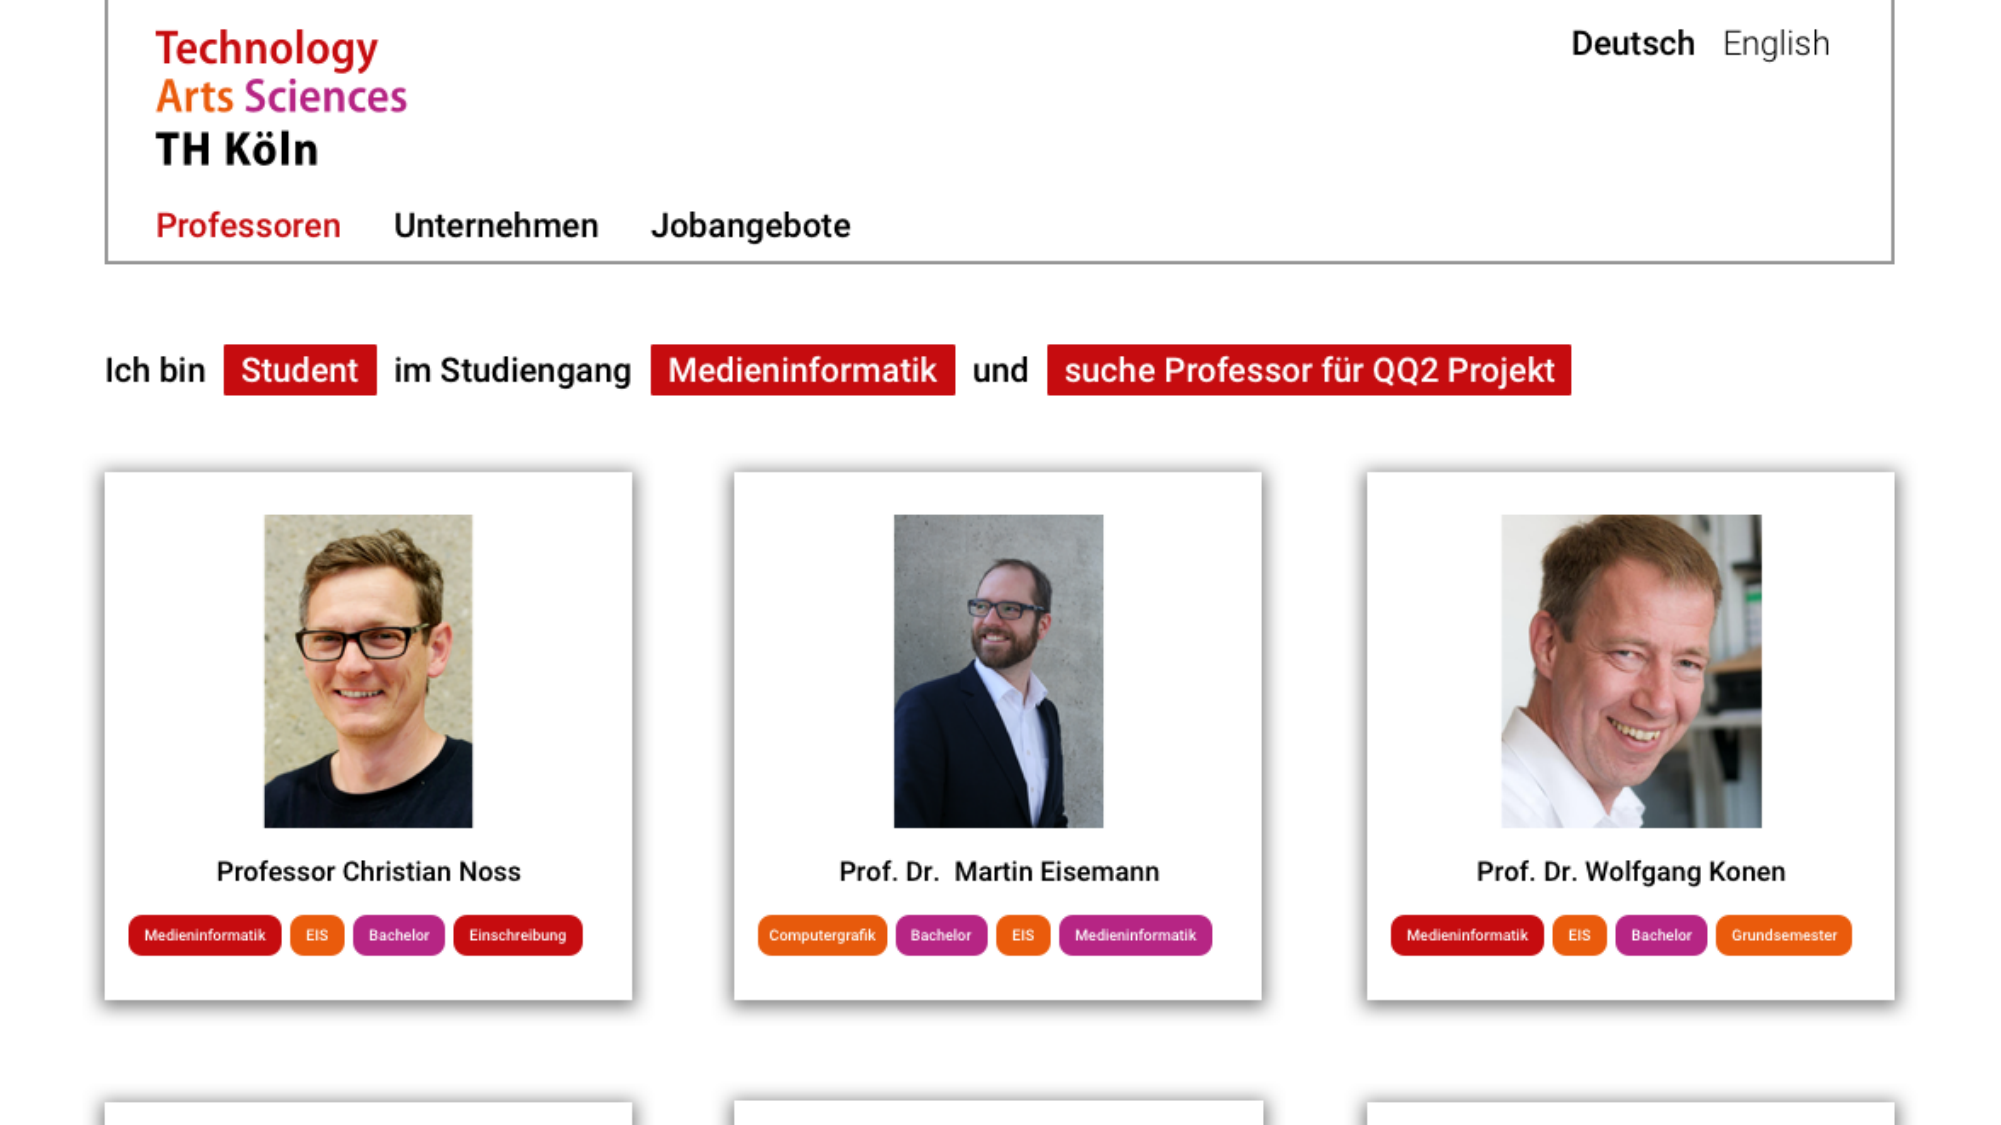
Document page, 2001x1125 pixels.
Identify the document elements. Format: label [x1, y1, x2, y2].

list [0, 0, 2000, 1125]
